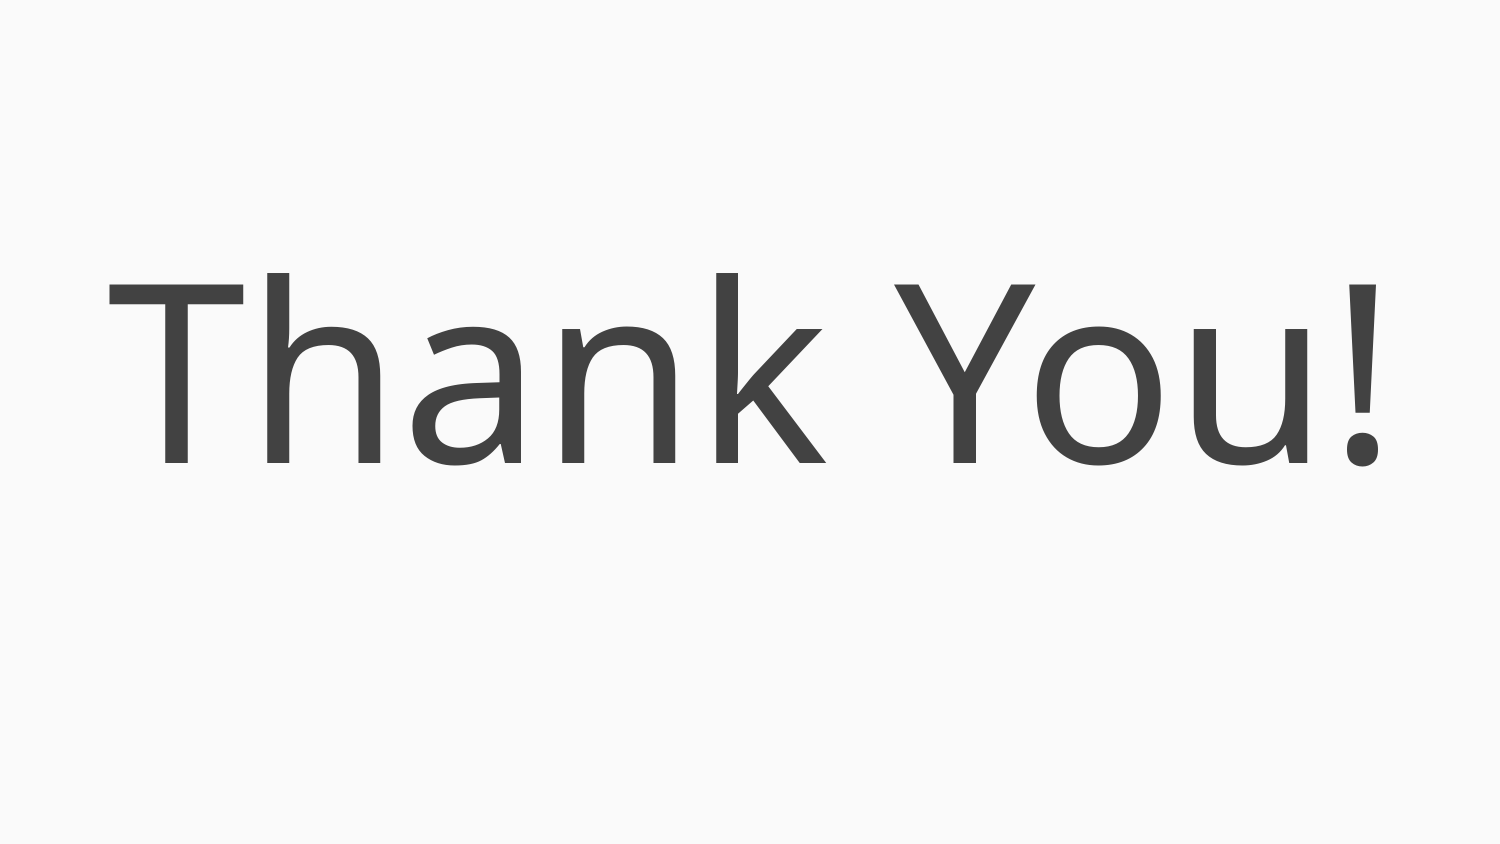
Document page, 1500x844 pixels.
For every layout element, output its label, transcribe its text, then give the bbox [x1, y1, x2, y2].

title Thank You! [78, 206, 1427, 529]
